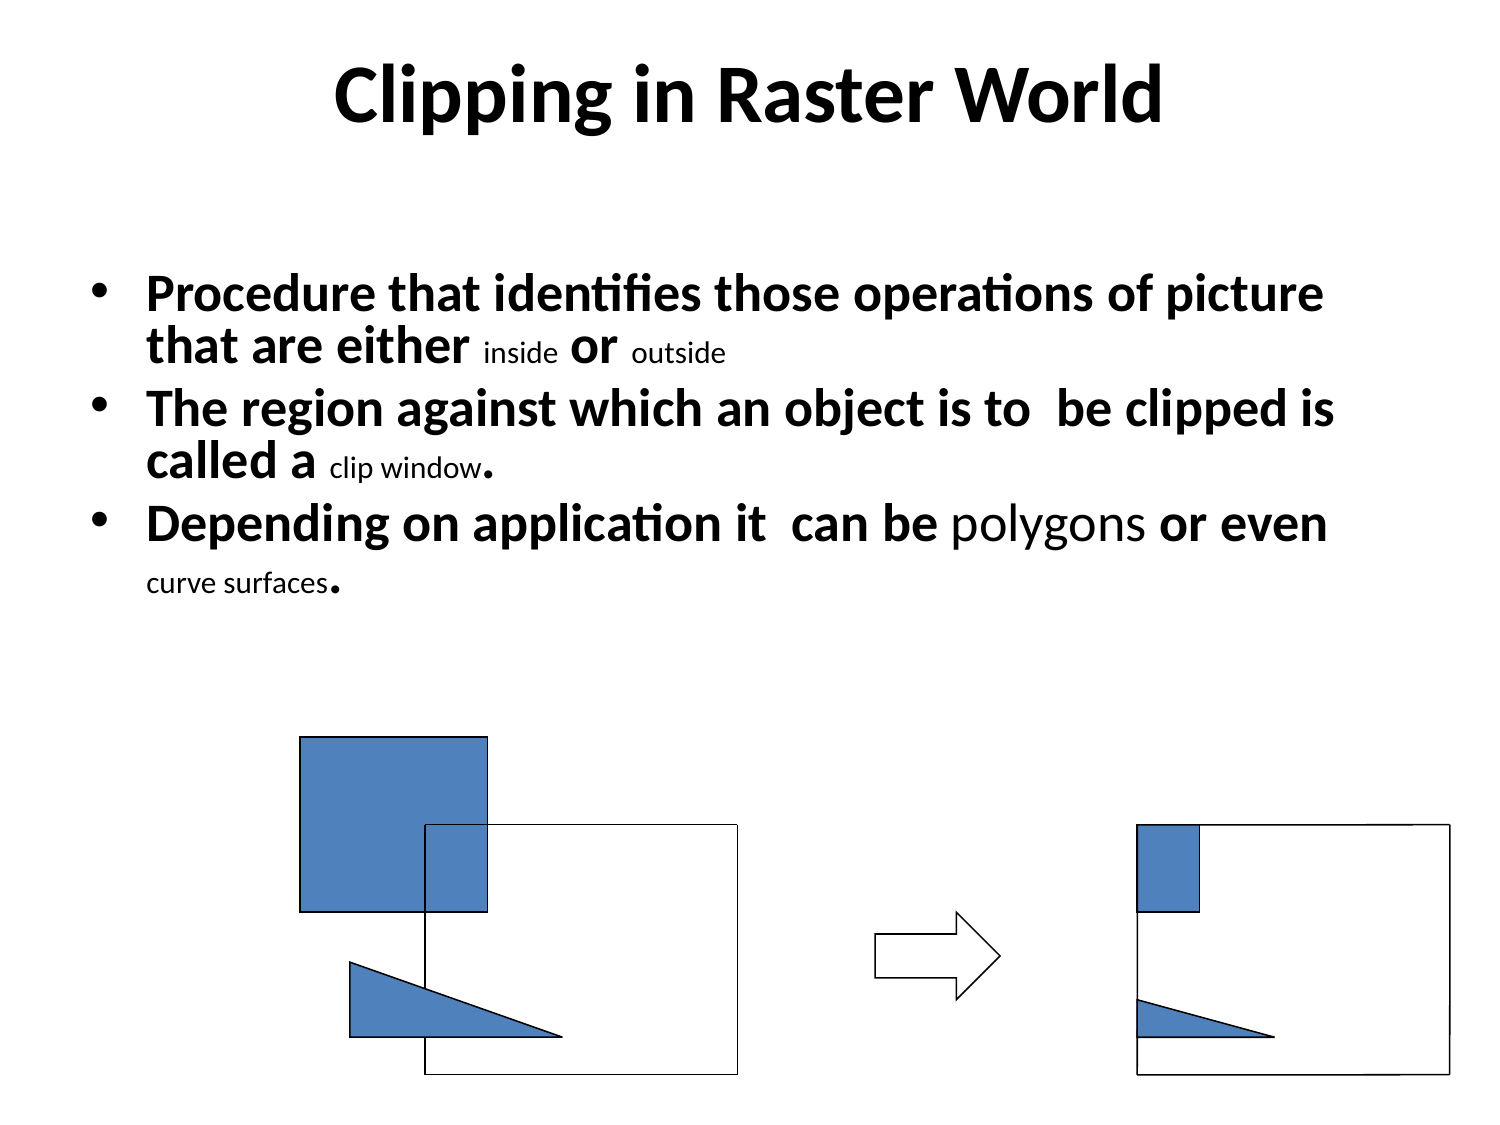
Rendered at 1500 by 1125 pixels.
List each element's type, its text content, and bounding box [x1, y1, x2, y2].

text_box [1141, 834, 1200, 913]
text_box [300, 737, 488, 913]
text_box [429, 990, 563, 1038]
text_box [1141, 1000, 1275, 1038]
text_box [875, 912, 1001, 1000]
title Clipping in Raster World [75, 45, 1425, 233]
list Procedure that identifies those operations of picture that are either inside or outside The region against which an object is to be clipped is called a clip window. Depending on application it can be polygons or even curve surfaces. [75, 262, 1425, 625]
text_box [349, 962, 420, 1038]
